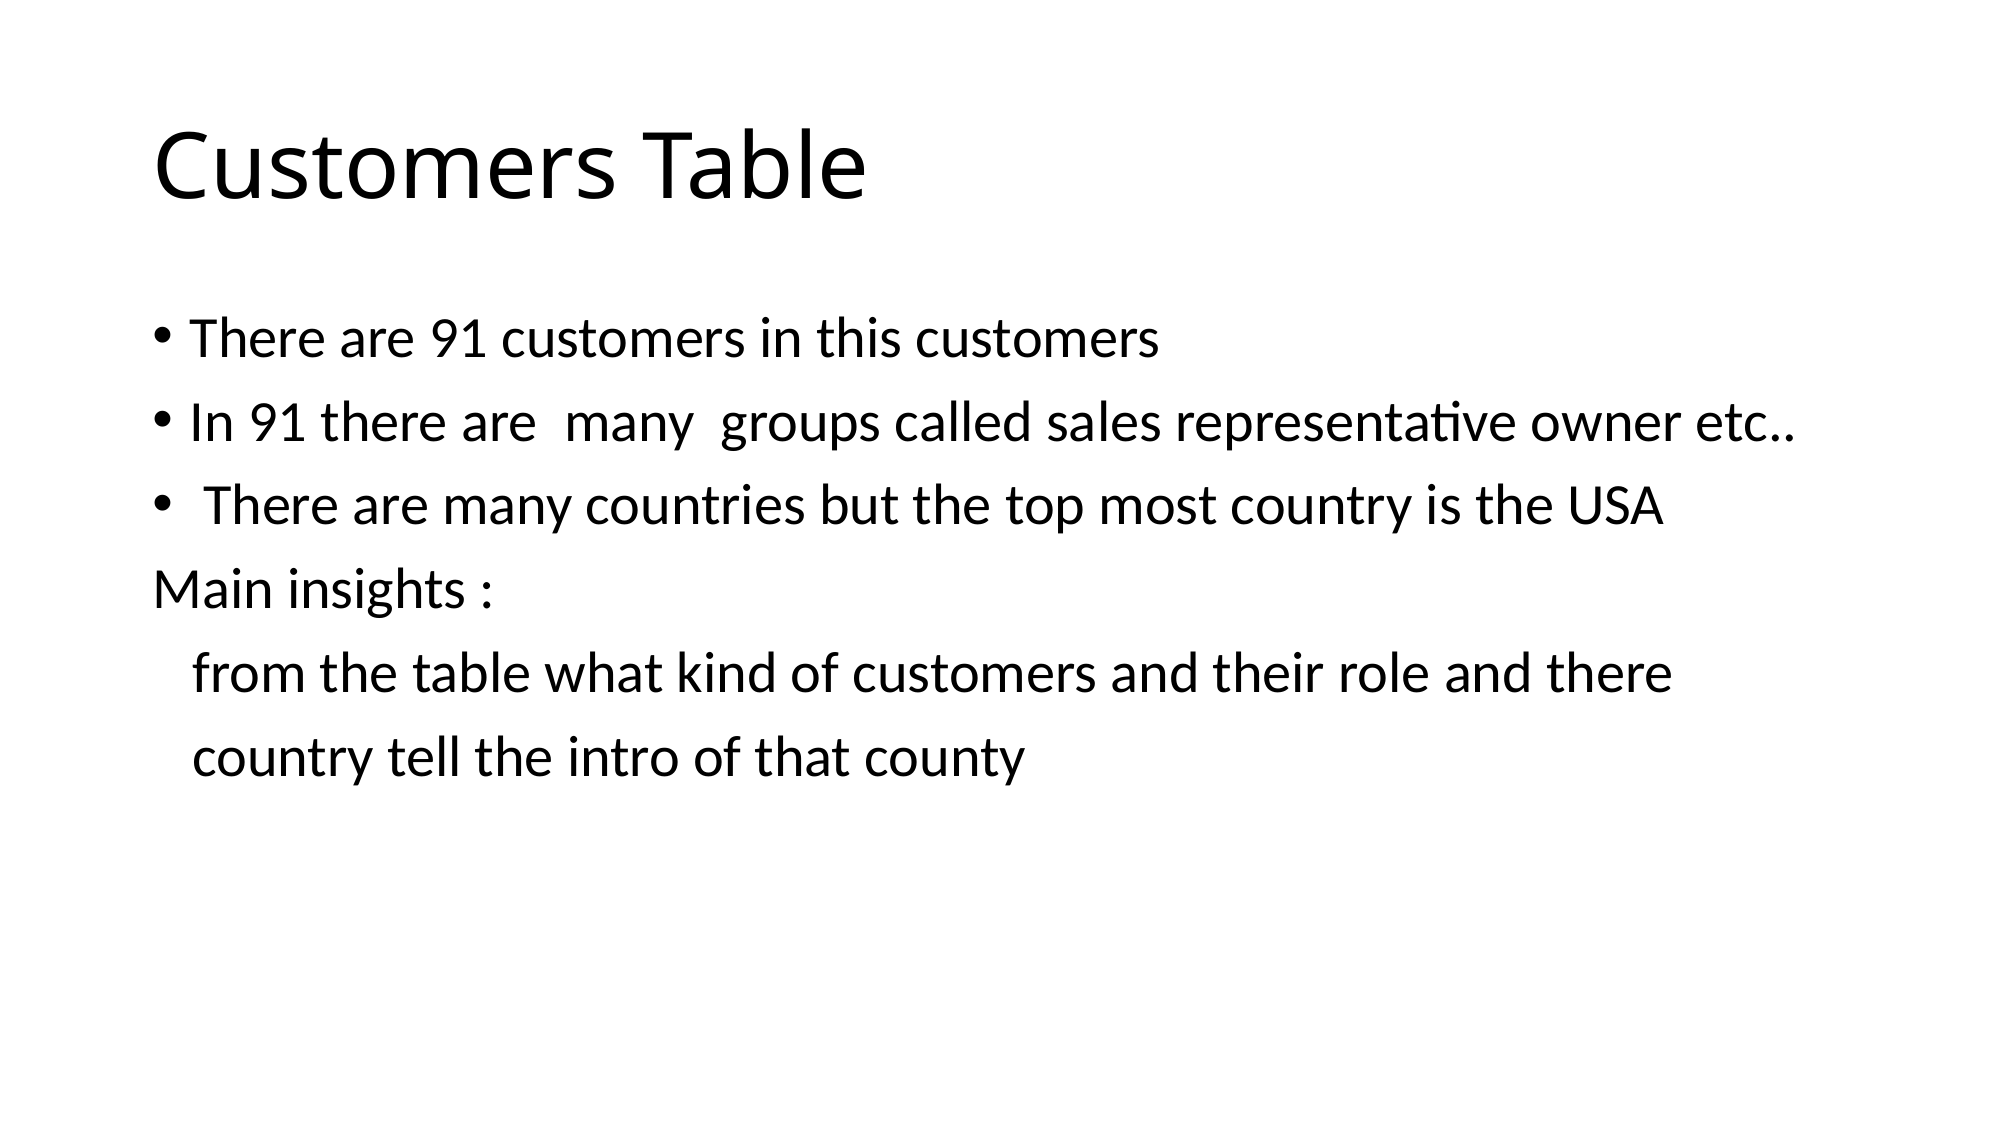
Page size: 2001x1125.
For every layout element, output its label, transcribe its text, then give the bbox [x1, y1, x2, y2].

list There are 91 customers in this customers In 91 there are many groups called sales representative owner etc.. There are many countries but the top most country is the USA Main insights : from the table what kind of customers and their role and there country tell the intro of that county [137, 299, 1863, 1014]
title Customers Table [137, 59, 1863, 278]
